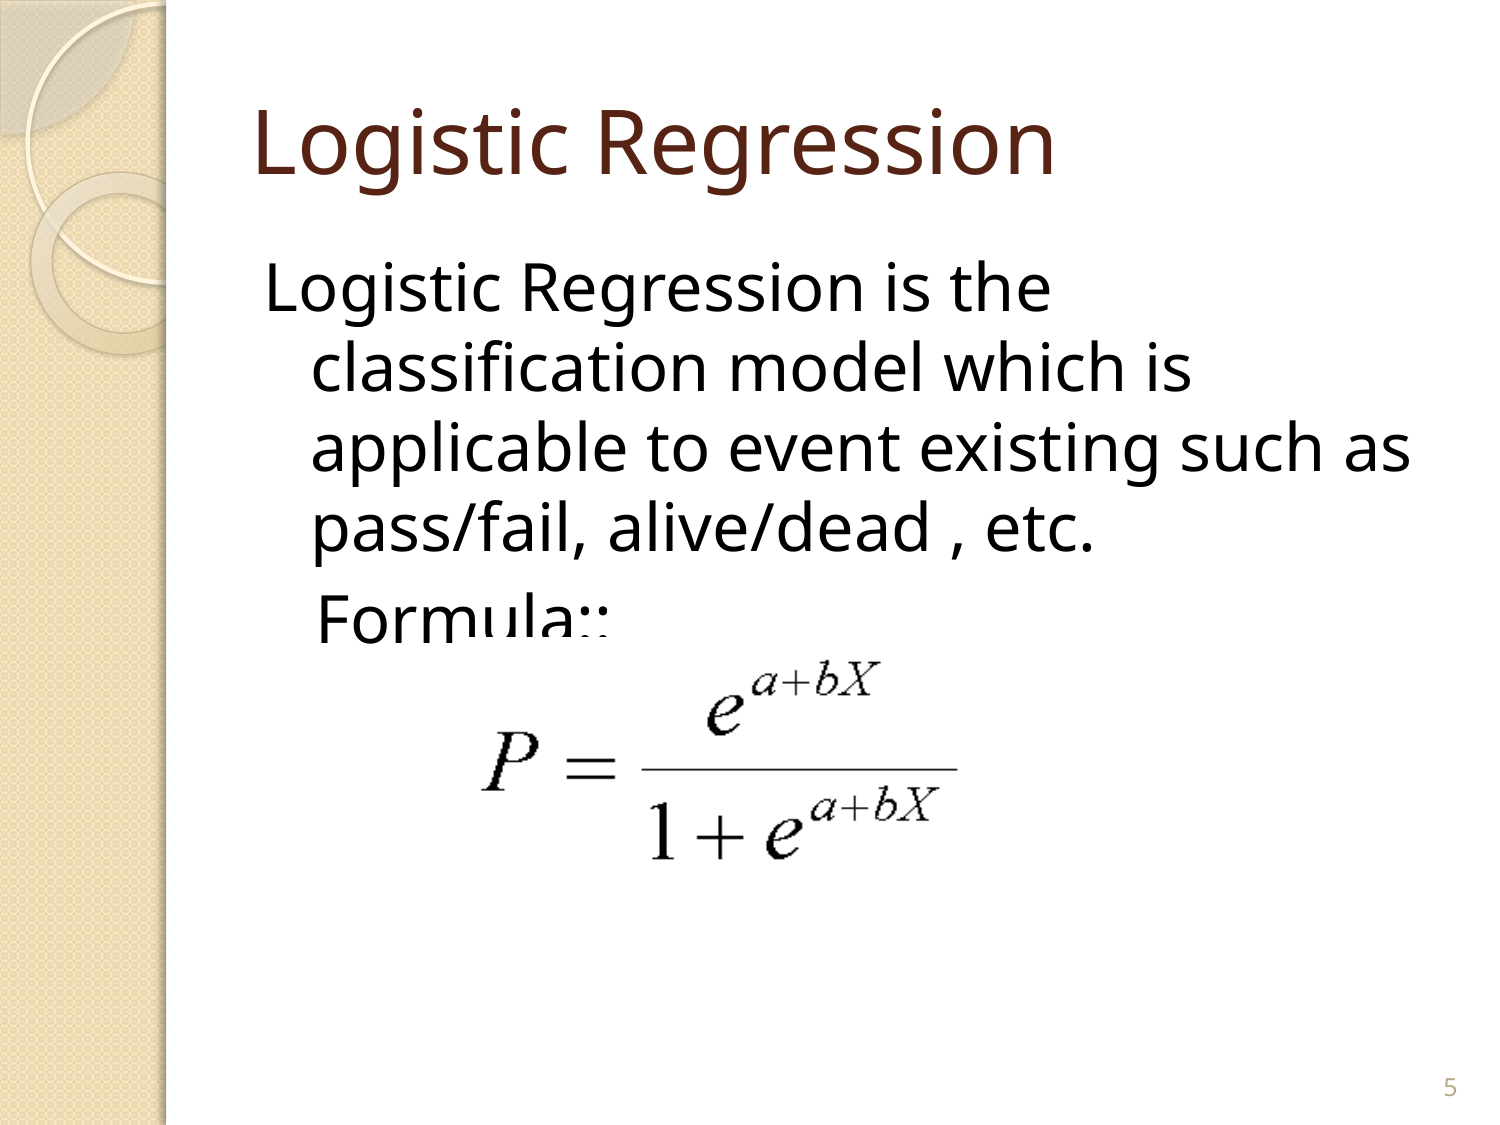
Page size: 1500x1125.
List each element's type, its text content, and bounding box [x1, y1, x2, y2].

list Logistic Regression is the classification model which is applicable to event existing such as pass/fail, alive/dead , etc. Formula:: [235, 237, 1466, 1025]
title Logistic Regression [235, 45, 1466, 233]
picture [462, 637, 988, 888]
slide_number 5 [1413, 1034, 1488, 1113]
